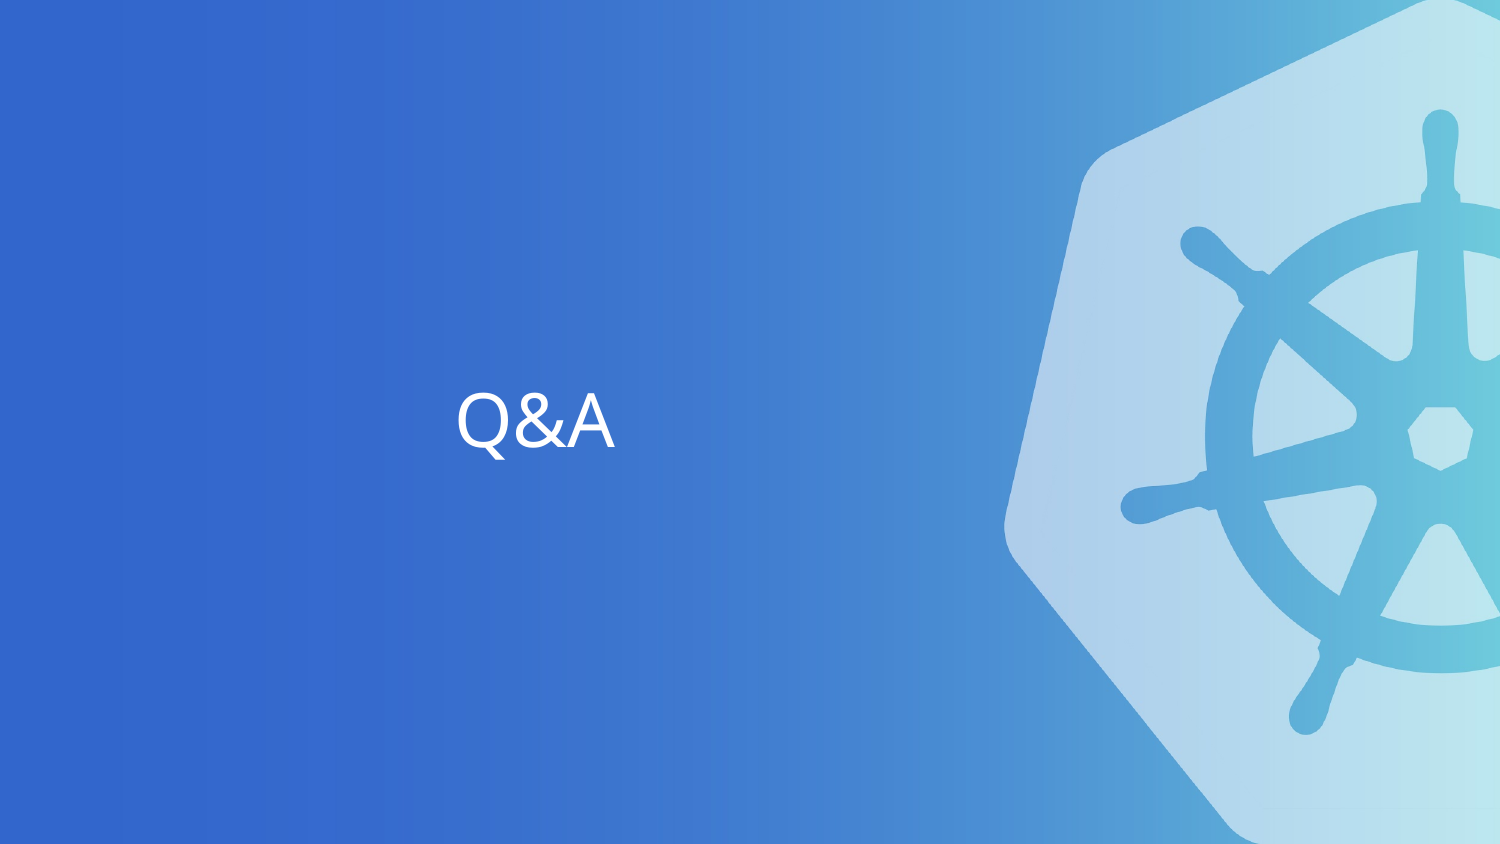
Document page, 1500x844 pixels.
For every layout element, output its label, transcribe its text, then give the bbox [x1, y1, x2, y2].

title Q&A [439, 357, 821, 486]
picture [0, 0, 1500, 844]
